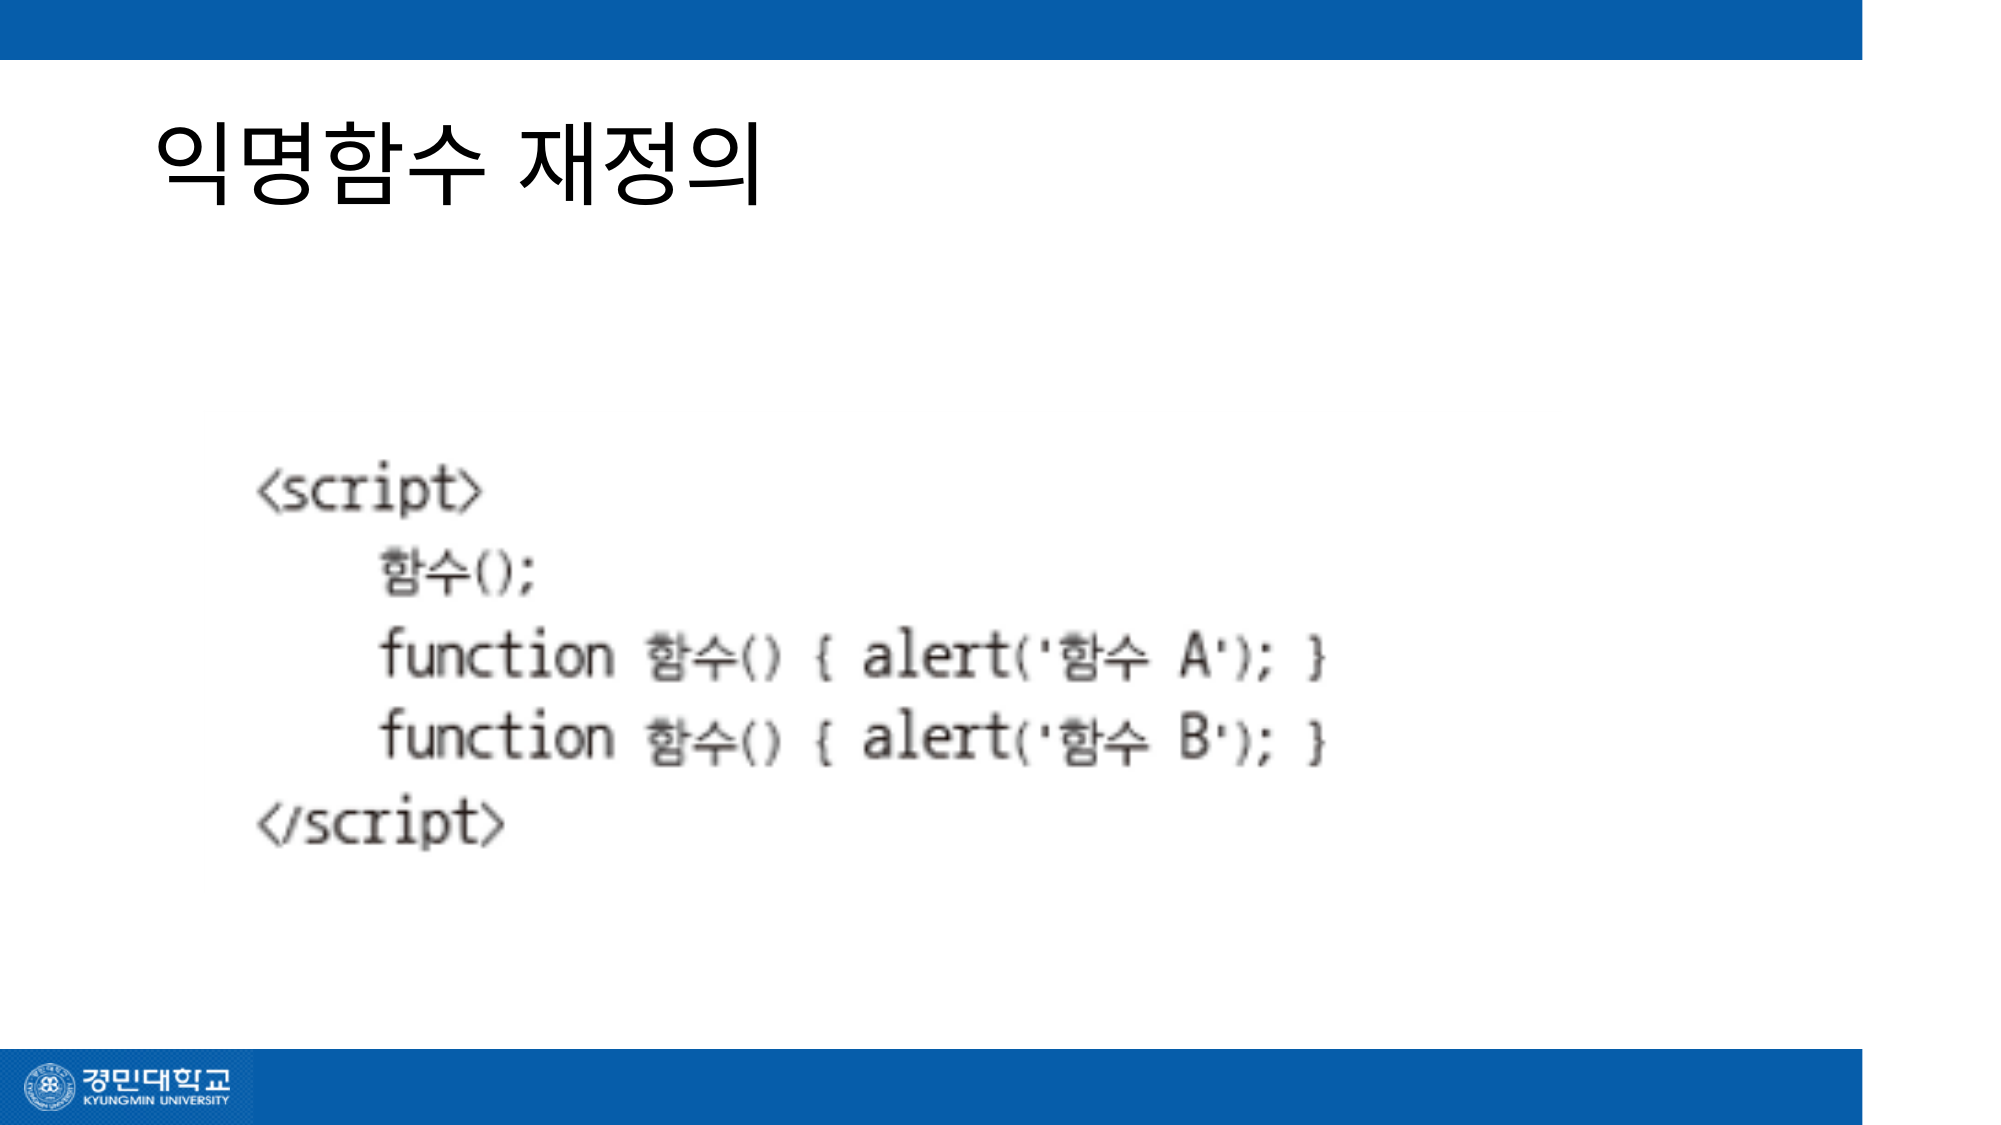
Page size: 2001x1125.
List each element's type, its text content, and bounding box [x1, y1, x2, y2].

picture [0, 1049, 253, 1125]
title 익명함수 재정의 [137, 59, 1863, 278]
picture [203, 410, 1562, 893]
